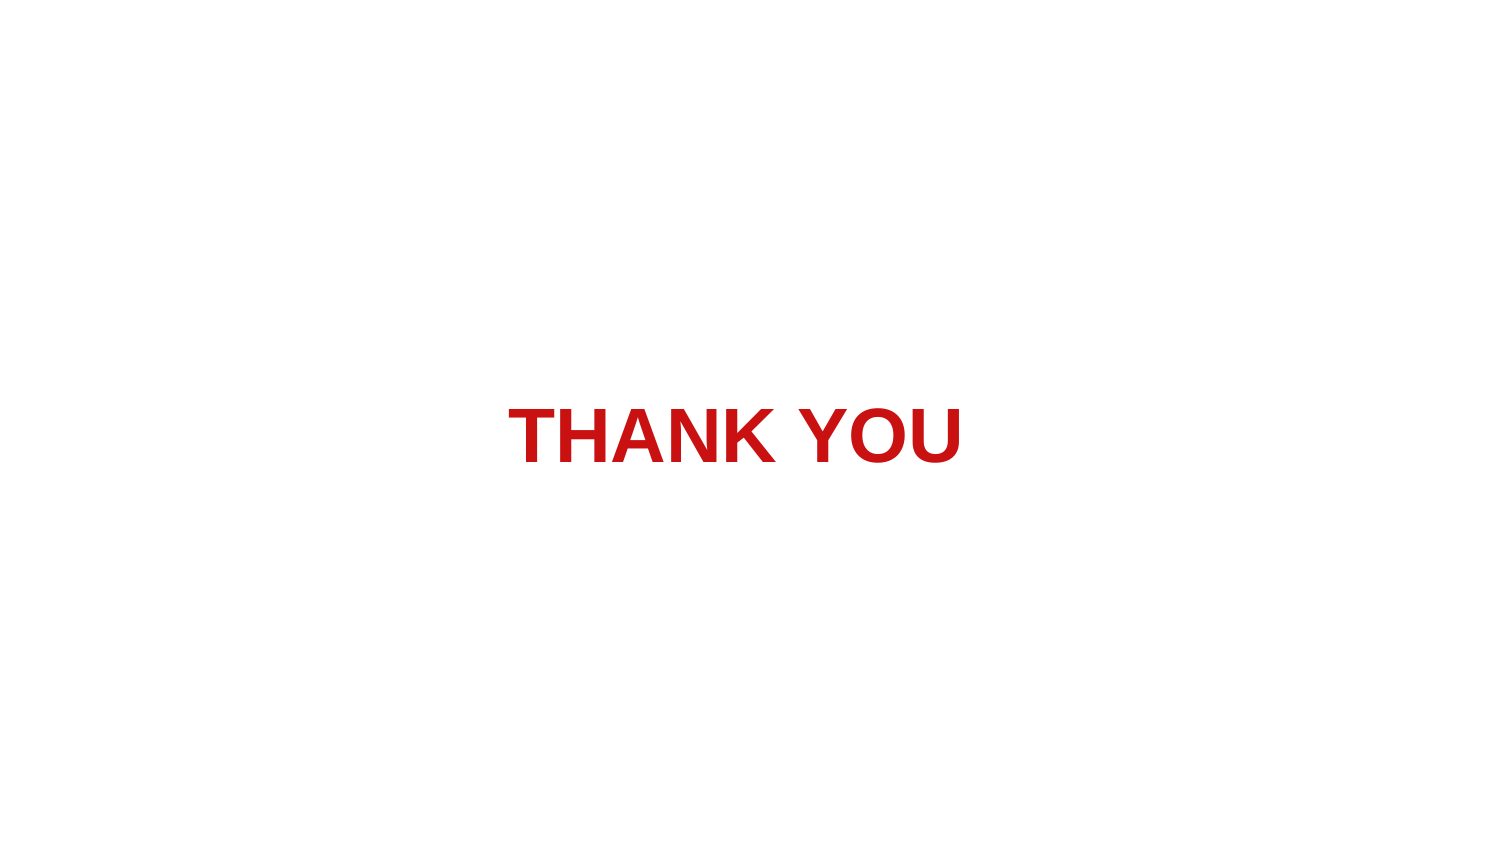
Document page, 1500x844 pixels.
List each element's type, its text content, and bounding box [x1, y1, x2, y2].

title THANK YOU [508, 385, 992, 527]
